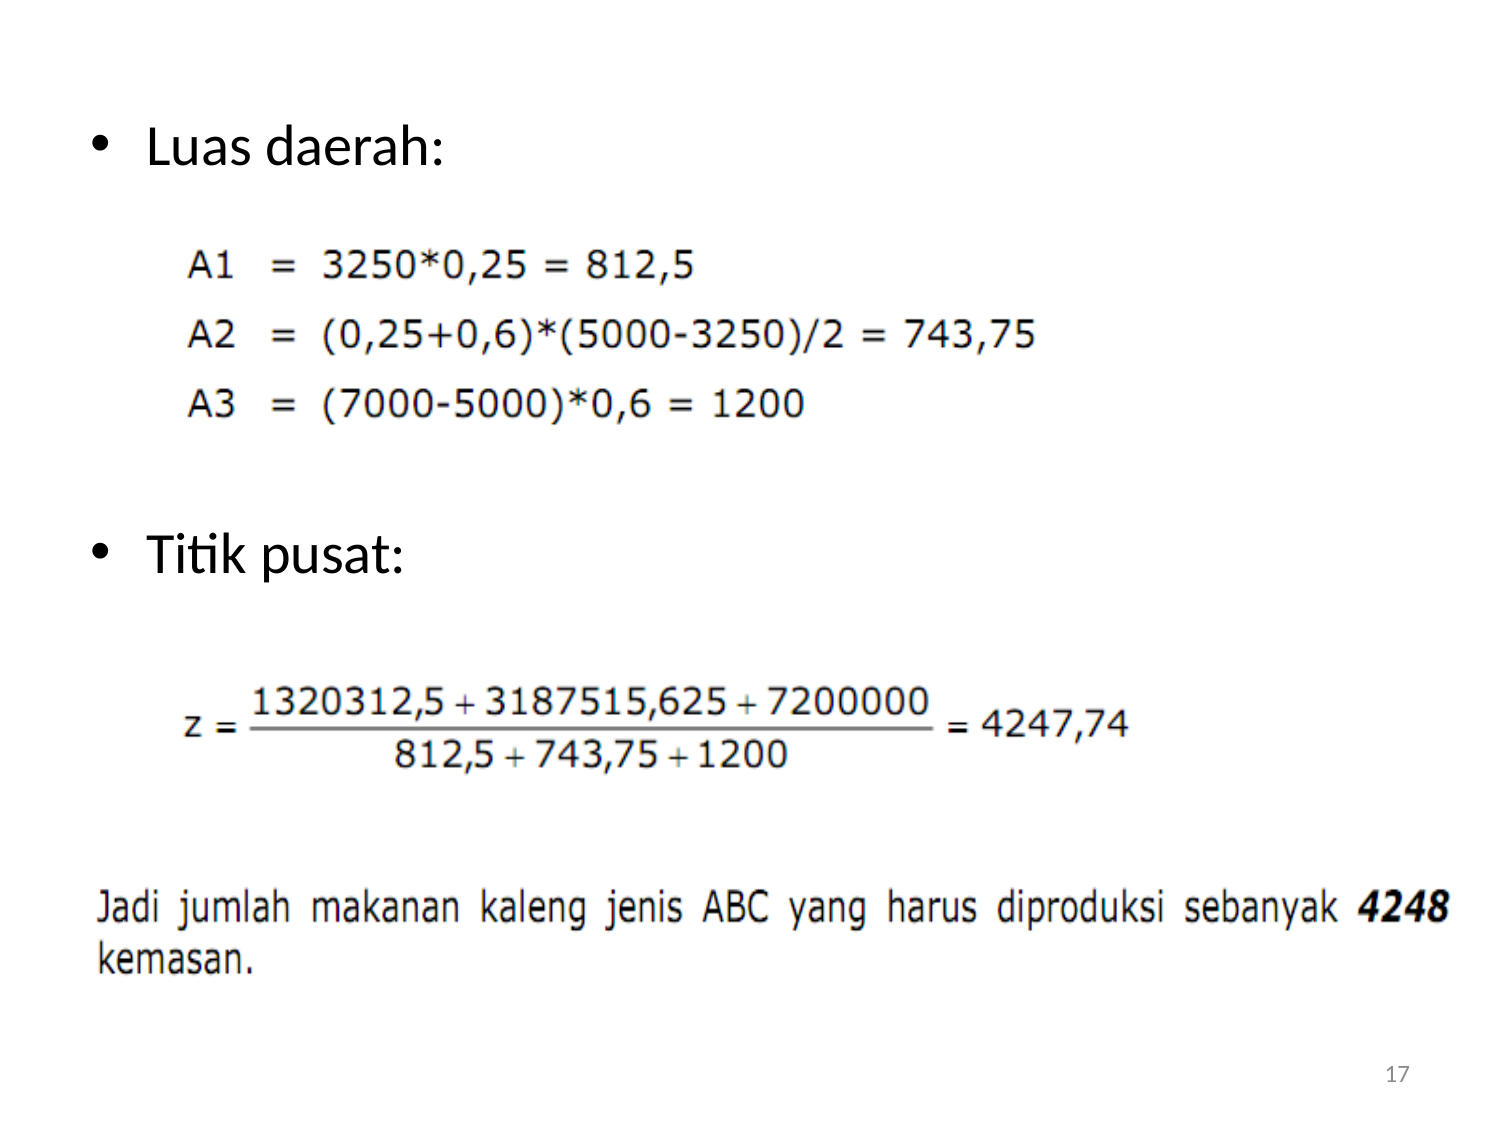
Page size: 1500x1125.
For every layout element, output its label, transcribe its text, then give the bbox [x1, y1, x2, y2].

list Luas daerah: Titik pusat: [75, 99, 1425, 860]
picture [74, 862, 1500, 1001]
picture [162, 224, 1067, 438]
slide_number 17 [1074, 1042, 1425, 1103]
picture [162, 662, 1185, 788]
